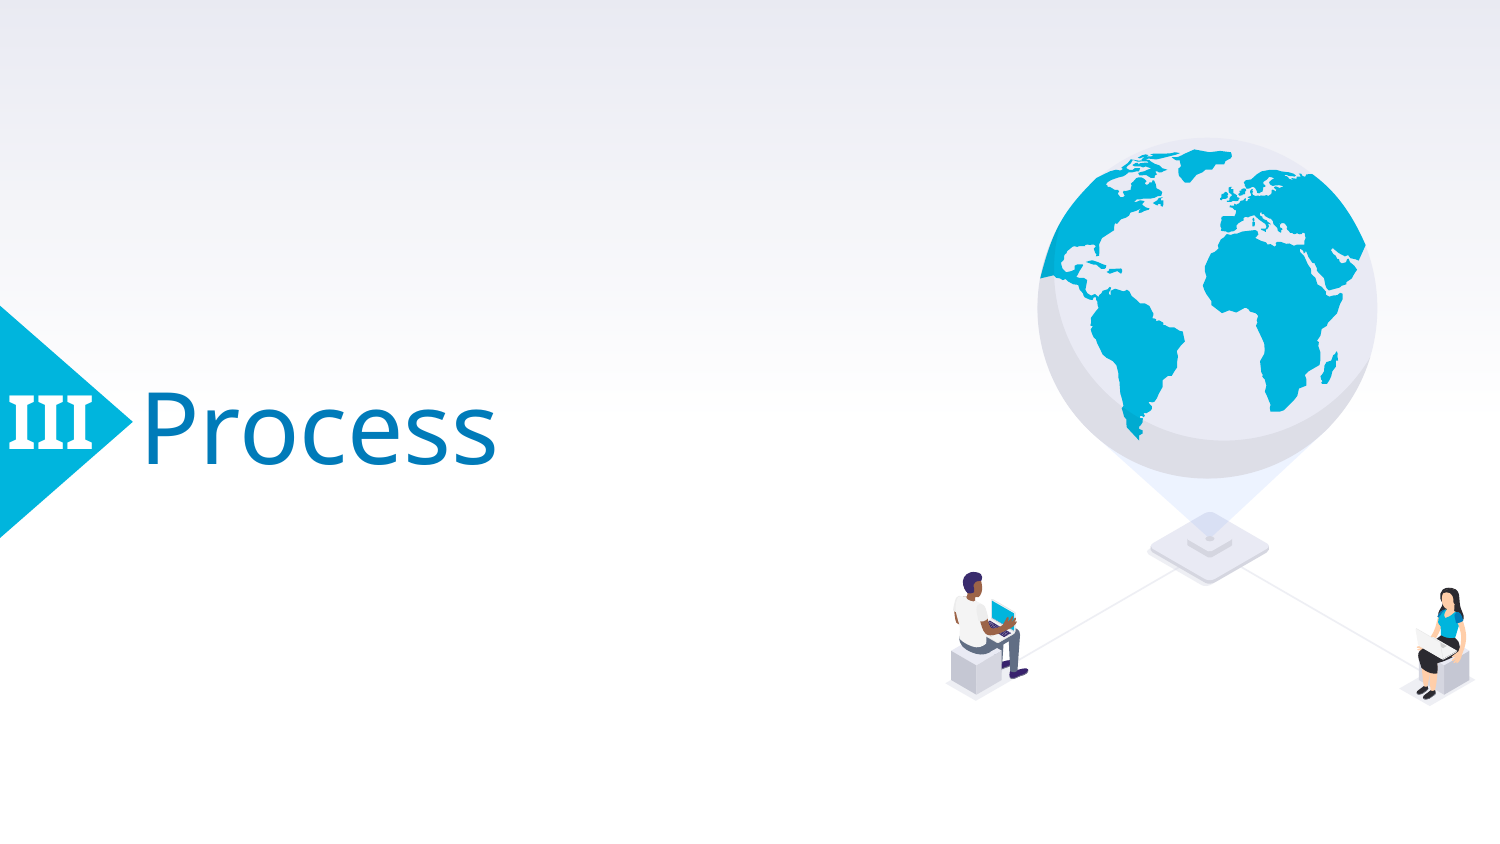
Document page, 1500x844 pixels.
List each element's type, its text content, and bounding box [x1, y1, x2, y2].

text_box III [0, 302, 122, 536]
title Process [139, 293, 907, 484]
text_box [945, 137, 1476, 707]
